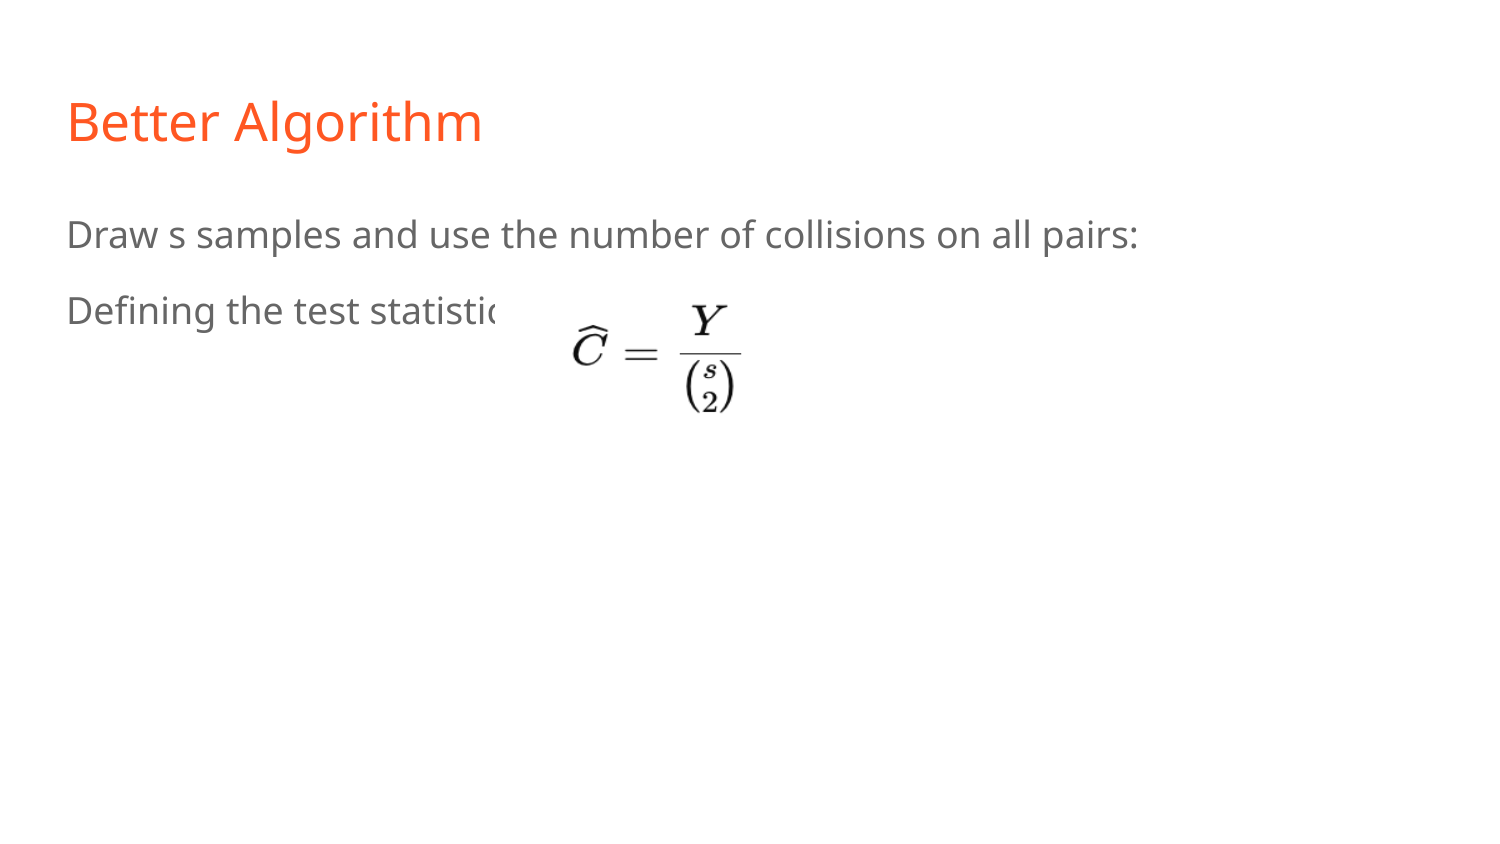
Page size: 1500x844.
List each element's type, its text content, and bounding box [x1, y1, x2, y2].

title Better Algorithm [51, 72, 1449, 167]
list Draw s samples and use the number of collisions on all pairs: Defining the test statistic: [51, 189, 1449, 750]
picture [495, 272, 855, 464]
